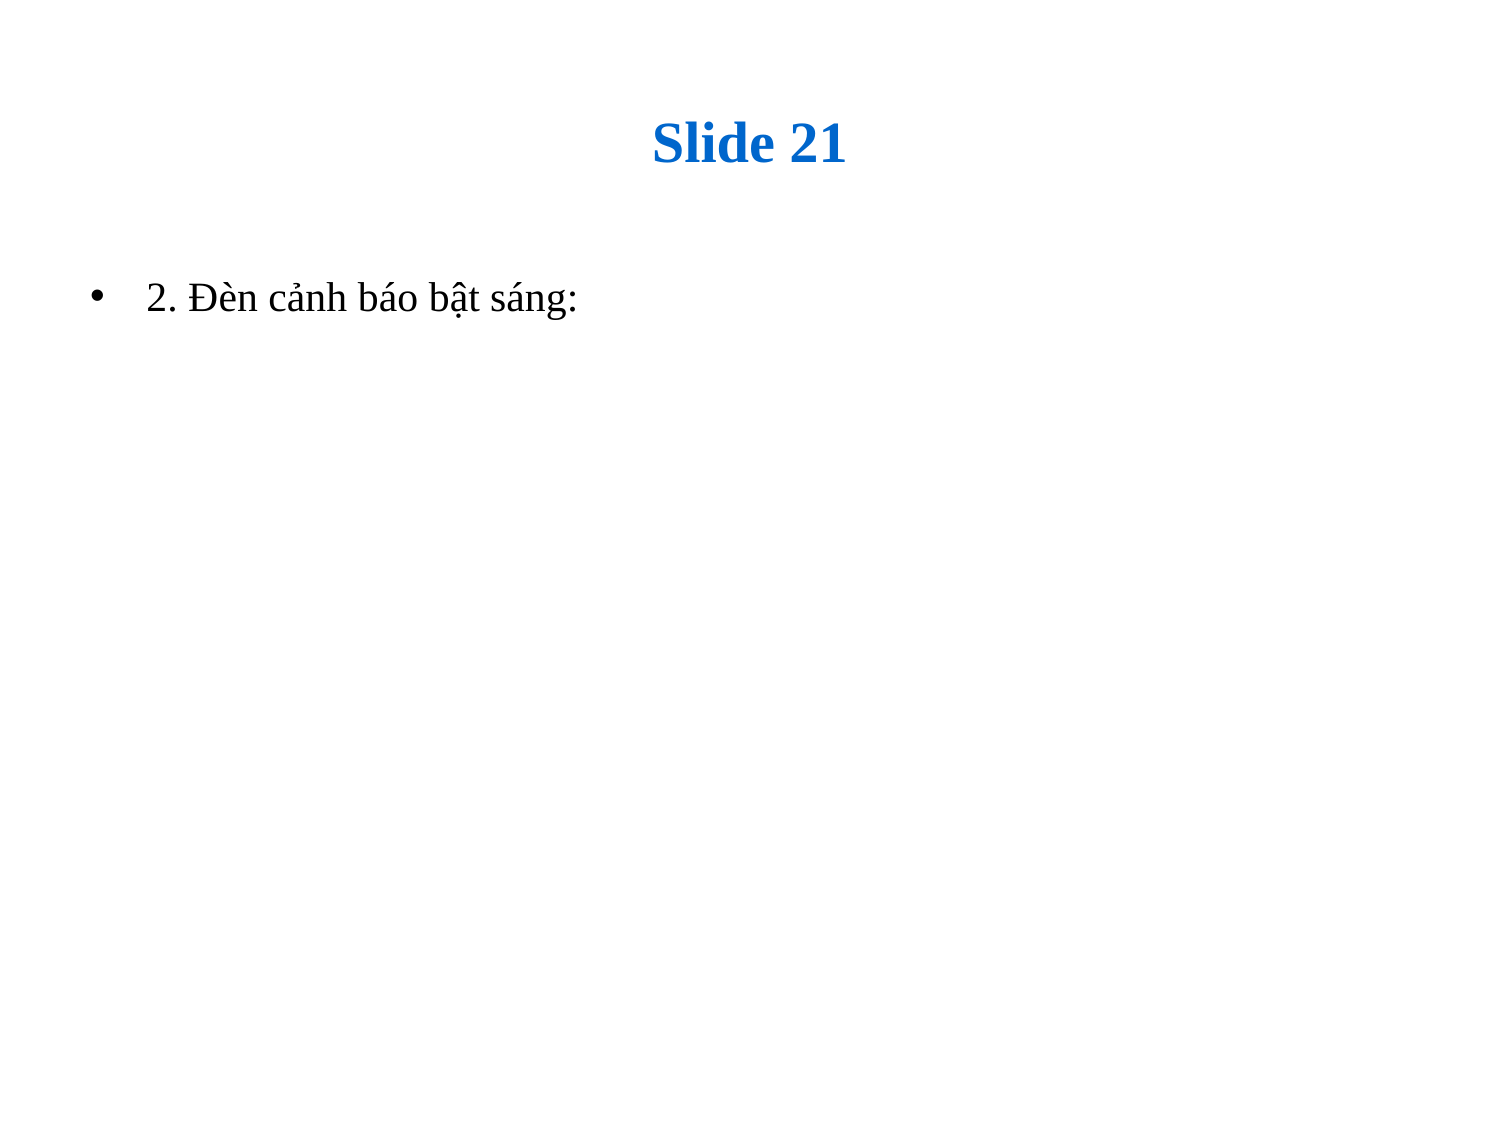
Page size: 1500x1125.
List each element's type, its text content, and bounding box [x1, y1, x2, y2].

title Slide 21 [75, 45, 1425, 233]
list 2. Đèn cảnh báo bật sáng: [75, 262, 1425, 1005]
